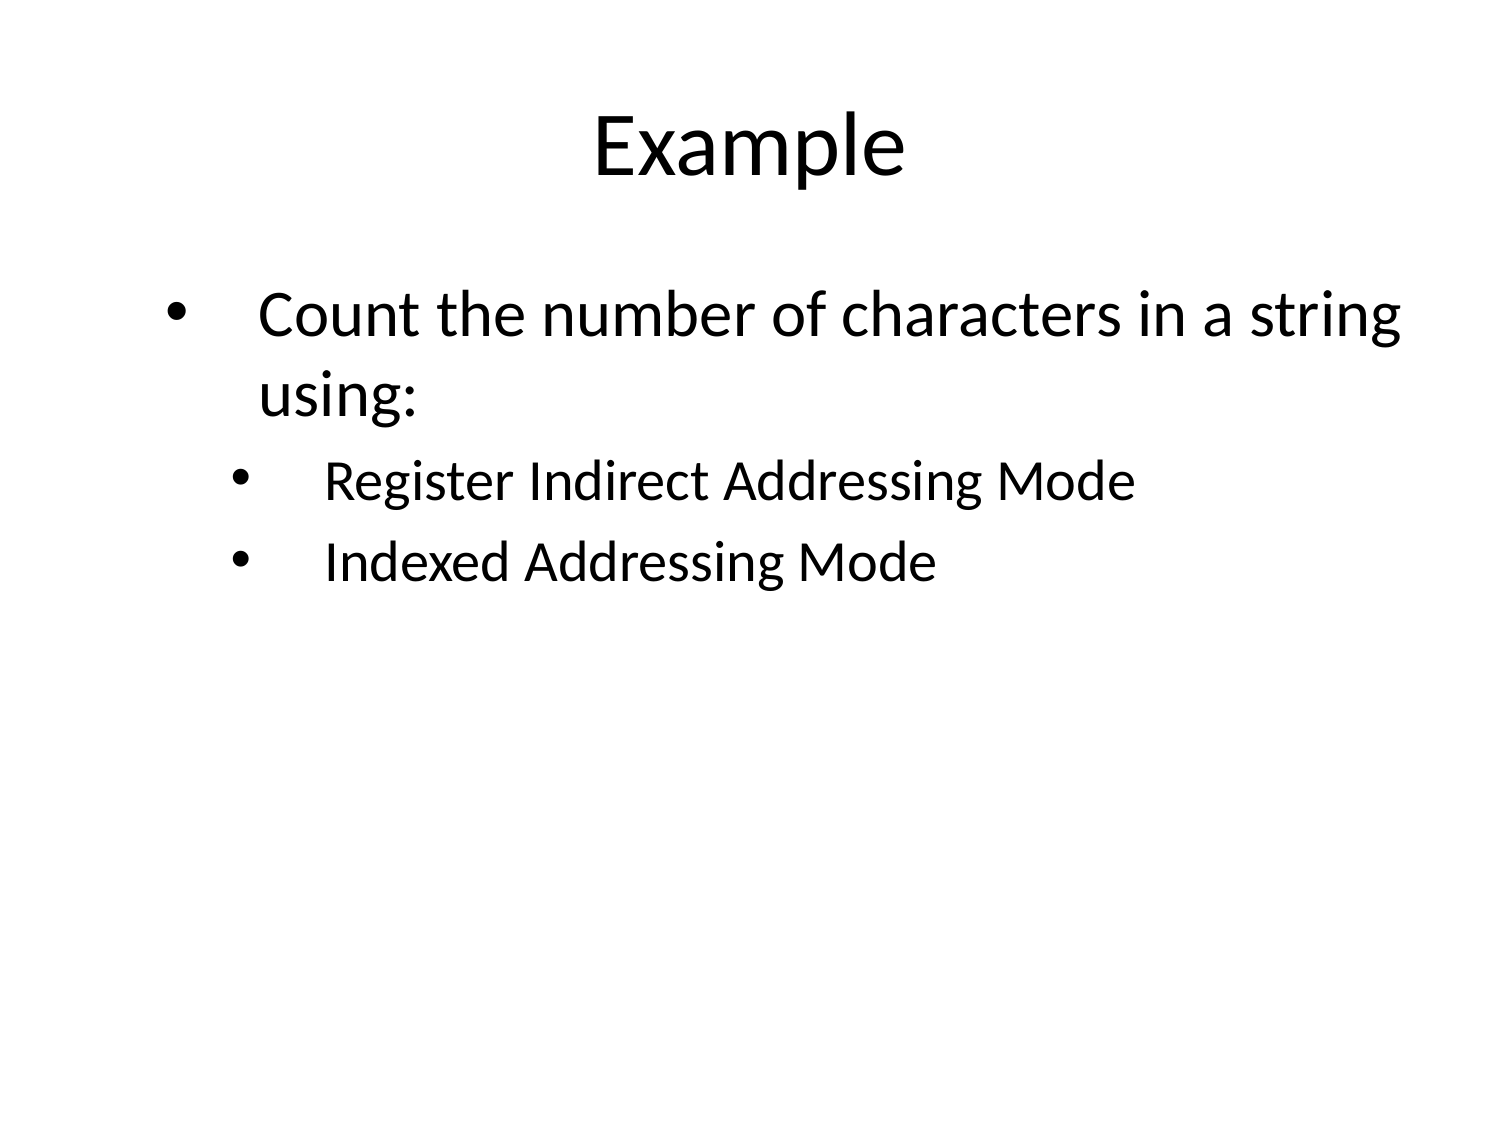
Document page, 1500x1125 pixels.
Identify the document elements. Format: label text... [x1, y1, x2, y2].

title Example [75, 45, 1425, 233]
list Count the number of characters in a string using: Register Indirect Addressing Mode Indexed Addressing Mode [75, 262, 1425, 1005]
